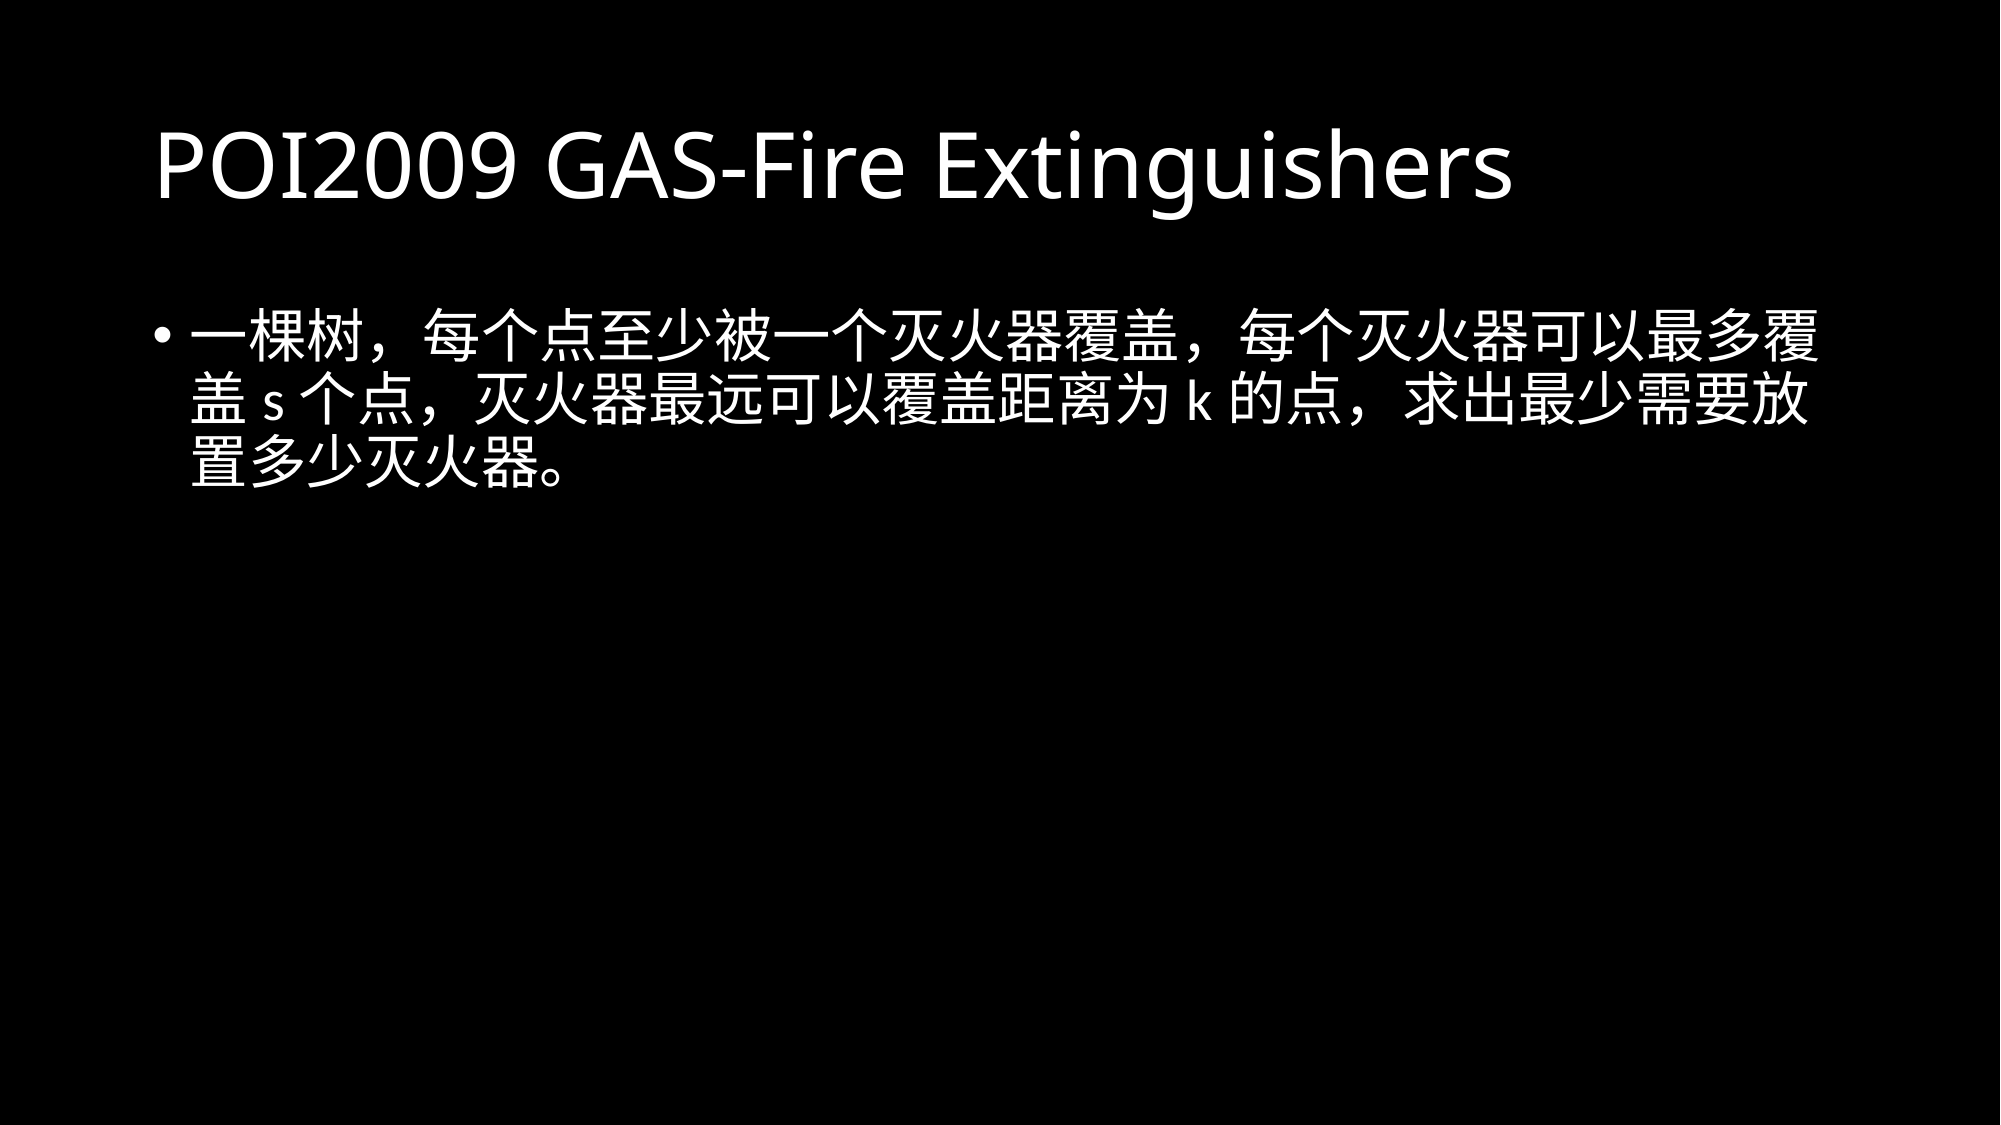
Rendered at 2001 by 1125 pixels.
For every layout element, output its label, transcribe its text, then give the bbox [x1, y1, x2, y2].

list 一棵树，每个点至少被一个灭火器覆盖，每个灭火器可以最多覆盖s个点，灭火器最远可以覆盖距离为k的点，求出最少需要放置多少灭火器。 [137, 299, 1863, 1014]
title POI2009 GAS-Fire Extinguishers [137, 59, 1863, 278]
